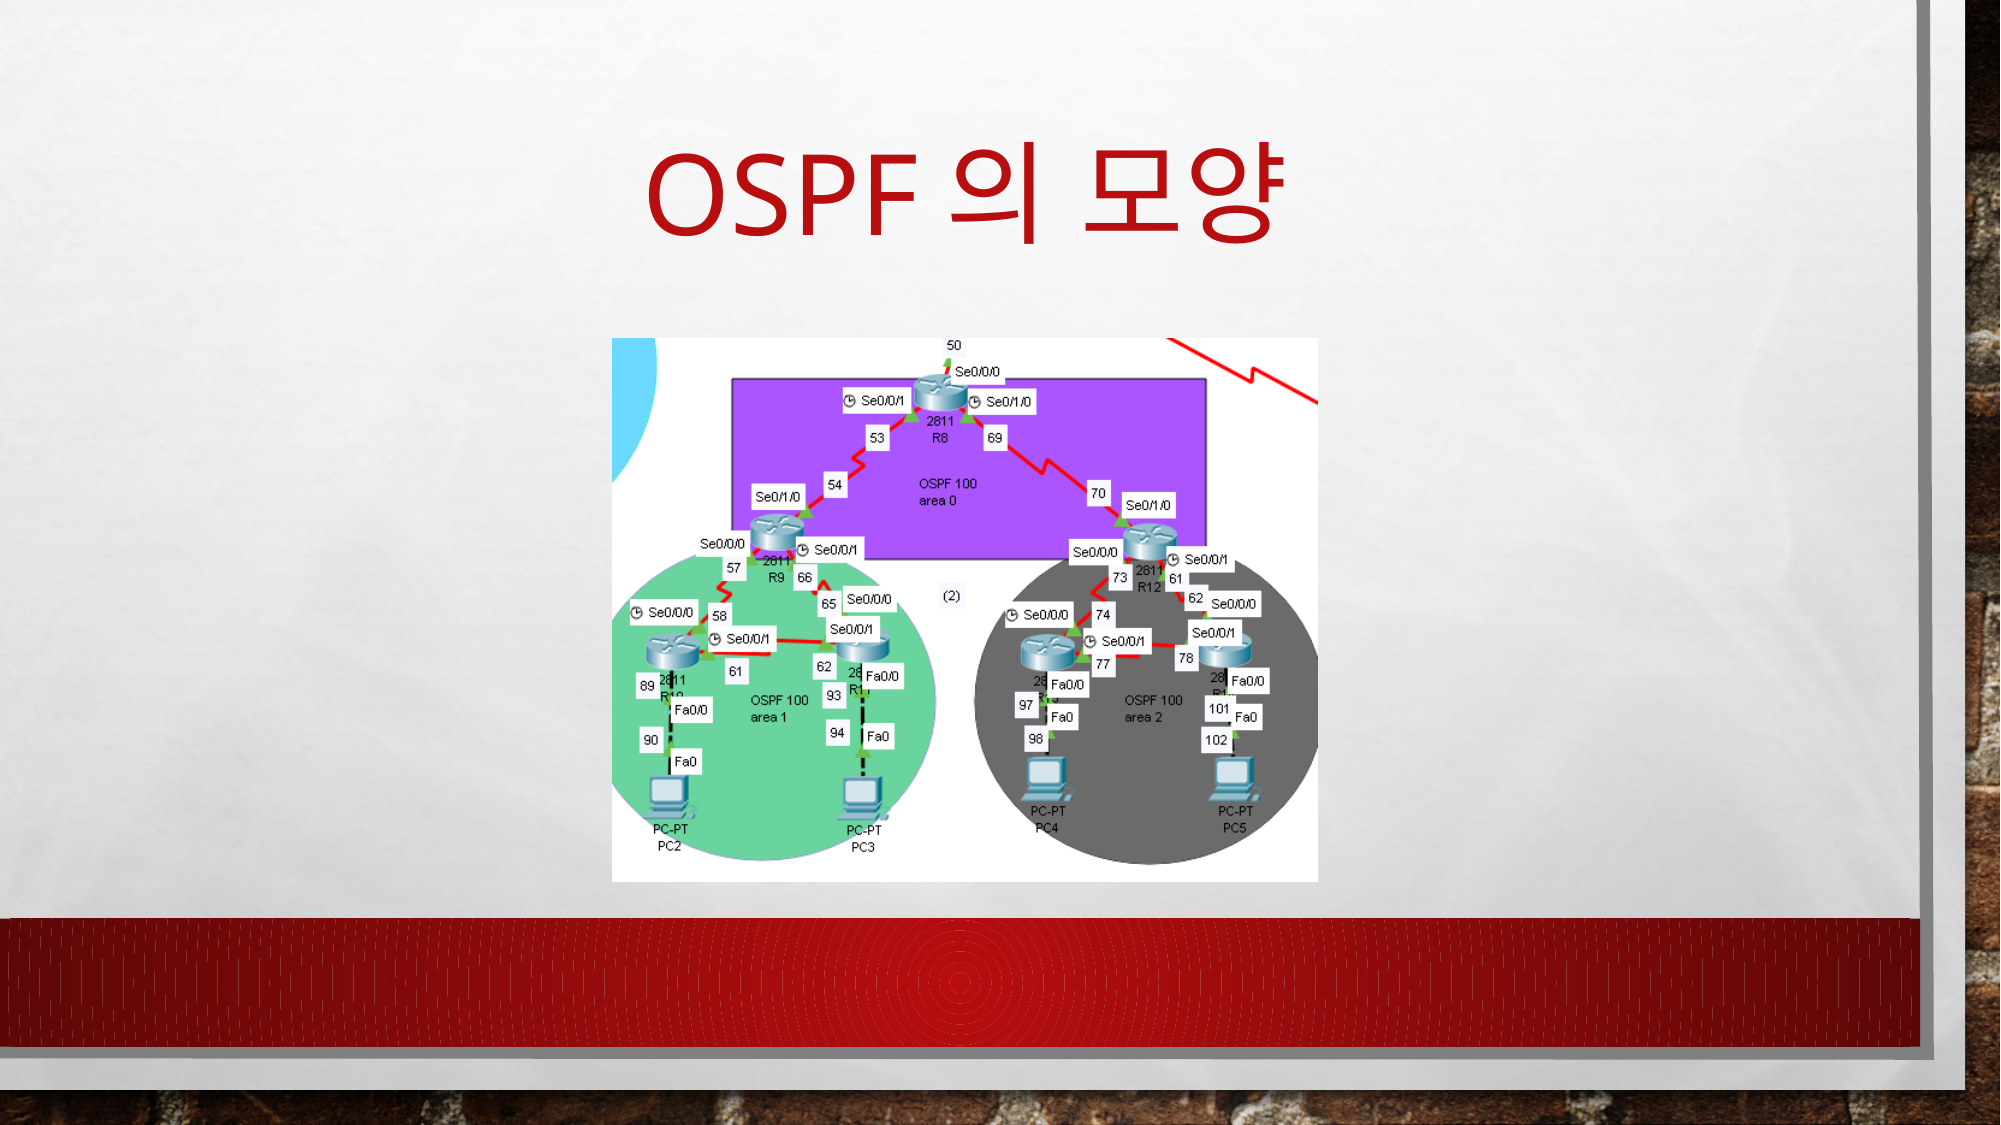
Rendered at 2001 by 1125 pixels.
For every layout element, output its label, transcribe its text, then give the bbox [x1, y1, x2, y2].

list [612, 338, 1318, 883]
picture [0, 0, 2000, 1125]
title OSPF의 모양 [112, 104, 1818, 294]
